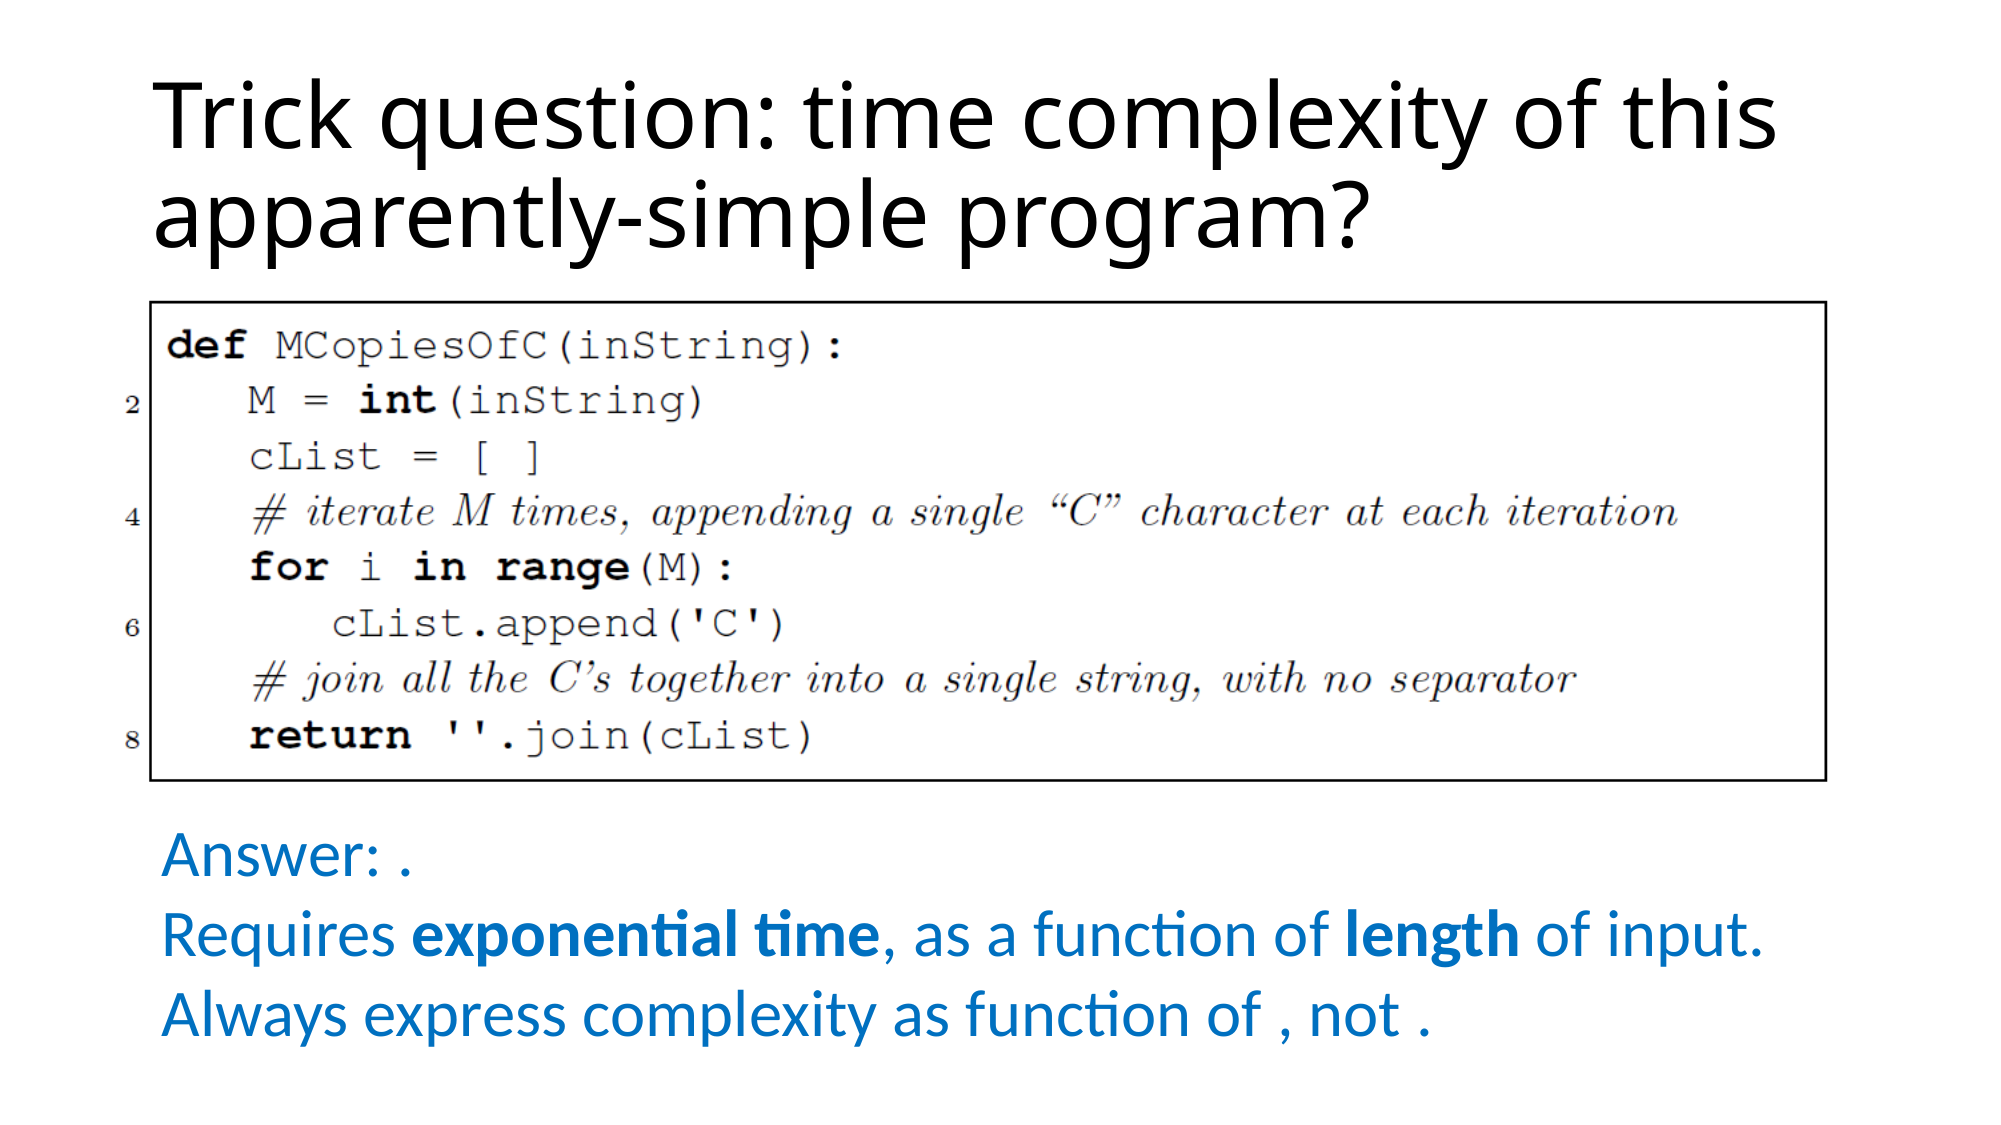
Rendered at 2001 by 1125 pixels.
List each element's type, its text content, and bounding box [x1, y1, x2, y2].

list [116, 289, 1842, 790]
title Trick question: time complexity of this apparently-simple program? [137, 59, 1863, 278]
